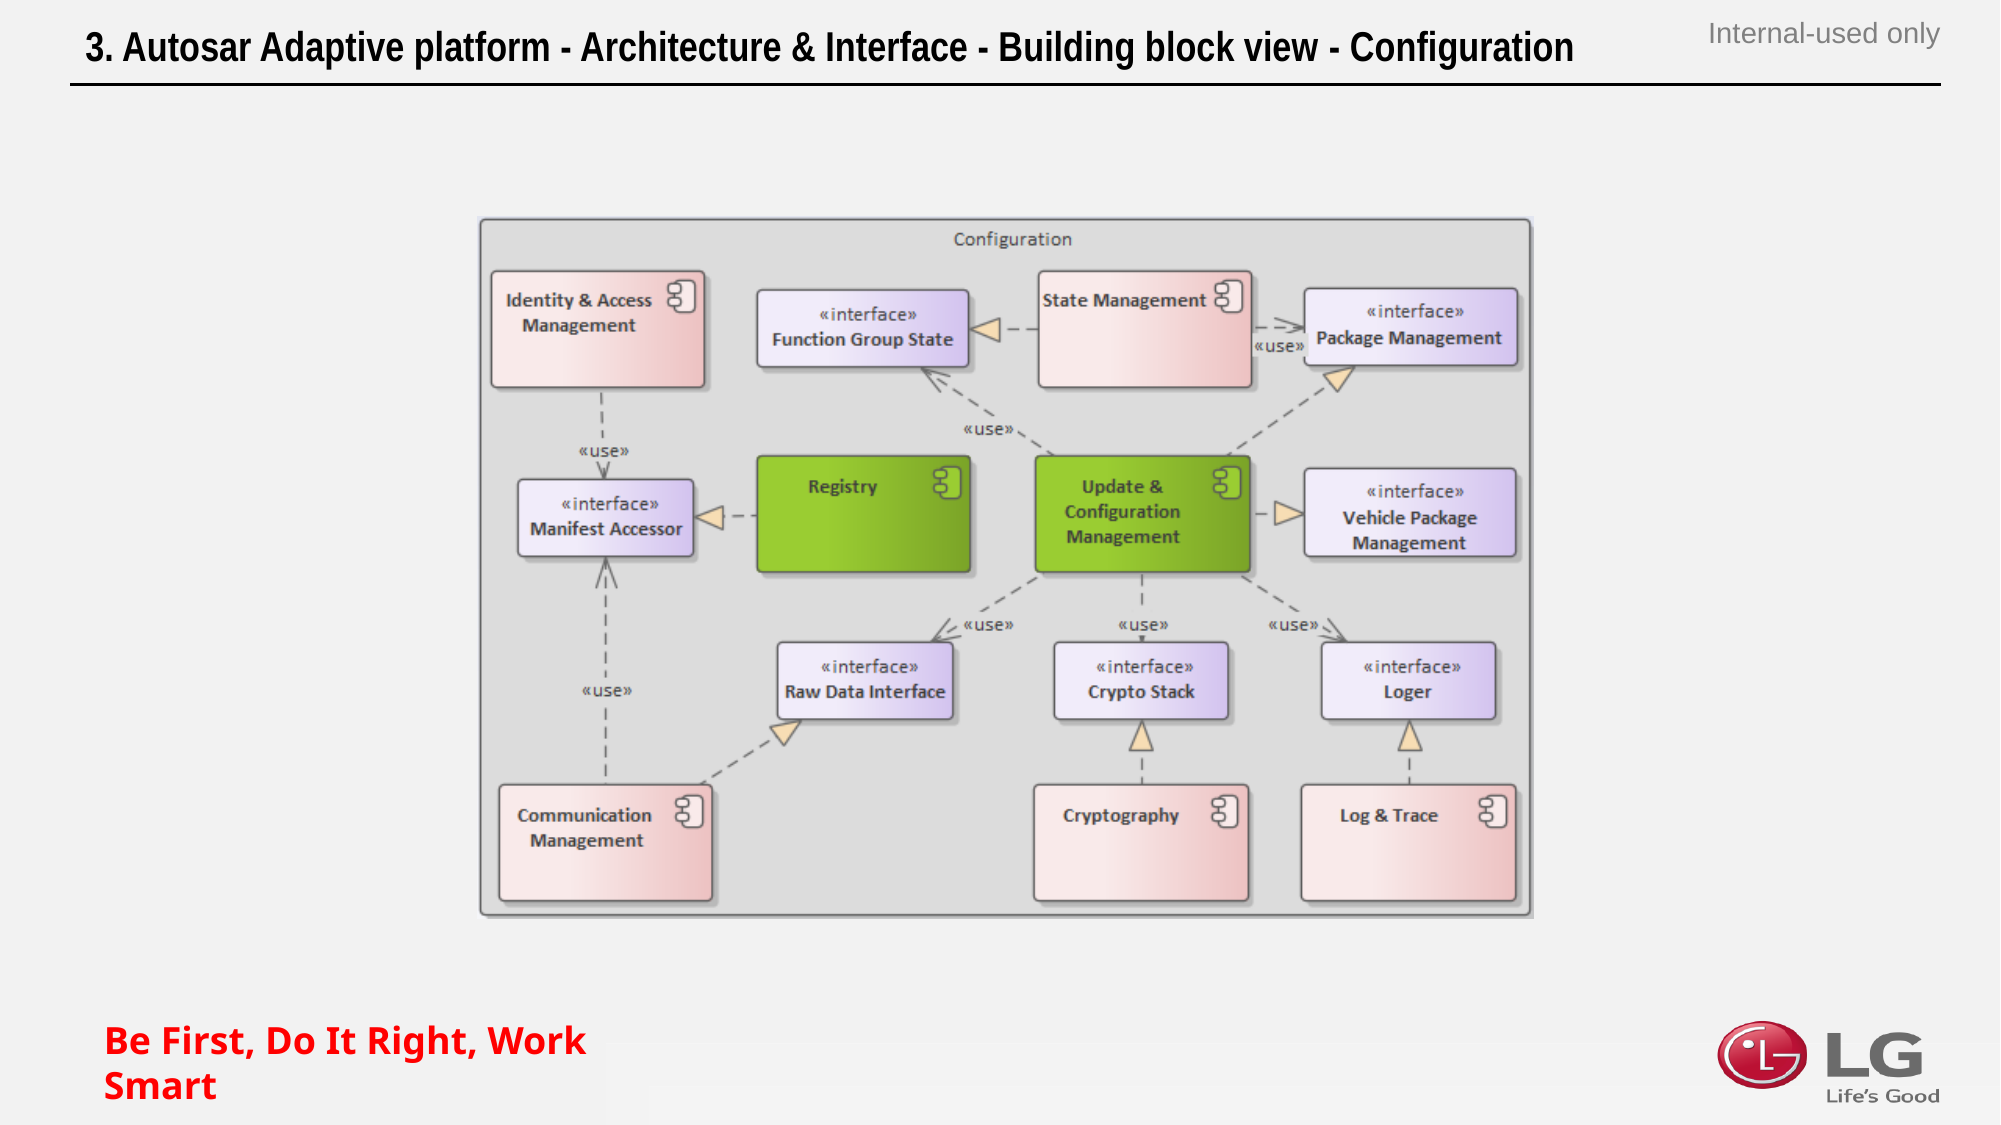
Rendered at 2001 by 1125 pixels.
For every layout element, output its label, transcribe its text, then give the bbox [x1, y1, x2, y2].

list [477, 216, 1534, 919]
title 3. Autosar Adaptive platform - Architecture & Interface - Building block view - Configuration [70, 0, 1942, 97]
picture [1713, 1001, 1942, 1123]
